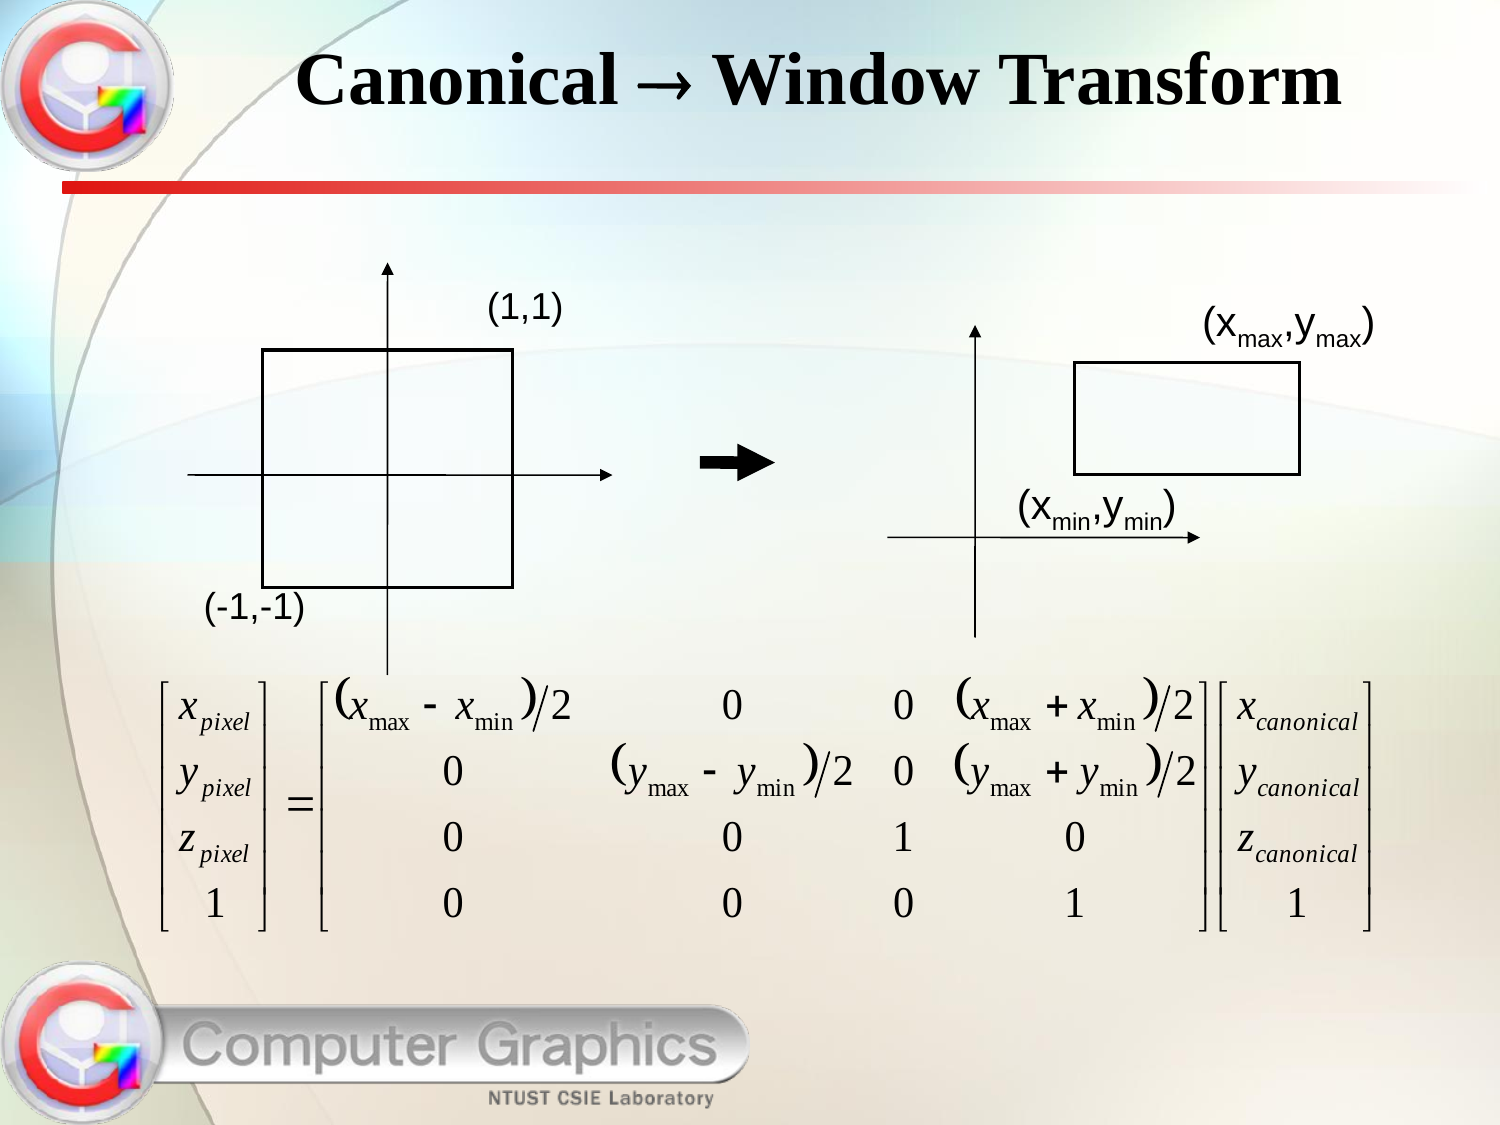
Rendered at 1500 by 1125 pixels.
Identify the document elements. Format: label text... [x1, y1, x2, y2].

text_box [513, 468, 613, 482]
text_box [381, 262, 394, 349]
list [150, 674, 1387, 940]
text_box (xmin,ymin) [1002, 470, 1192, 543]
text_box [1074, 362, 1300, 475]
text_box (1,1) [472, 274, 579, 335]
text_box [1192, 533, 1201, 542]
picture [0, 0, 1500, 1125]
text_box [968, 324, 982, 537]
text_box (xmax,ymax) [1187, 287, 1391, 360]
title Canonical  Window Transform [174, 12, 1463, 138]
text_box (-1,-1) [188, 574, 321, 635]
text_box [699, 456, 775, 469]
text_box [262, 349, 513, 588]
